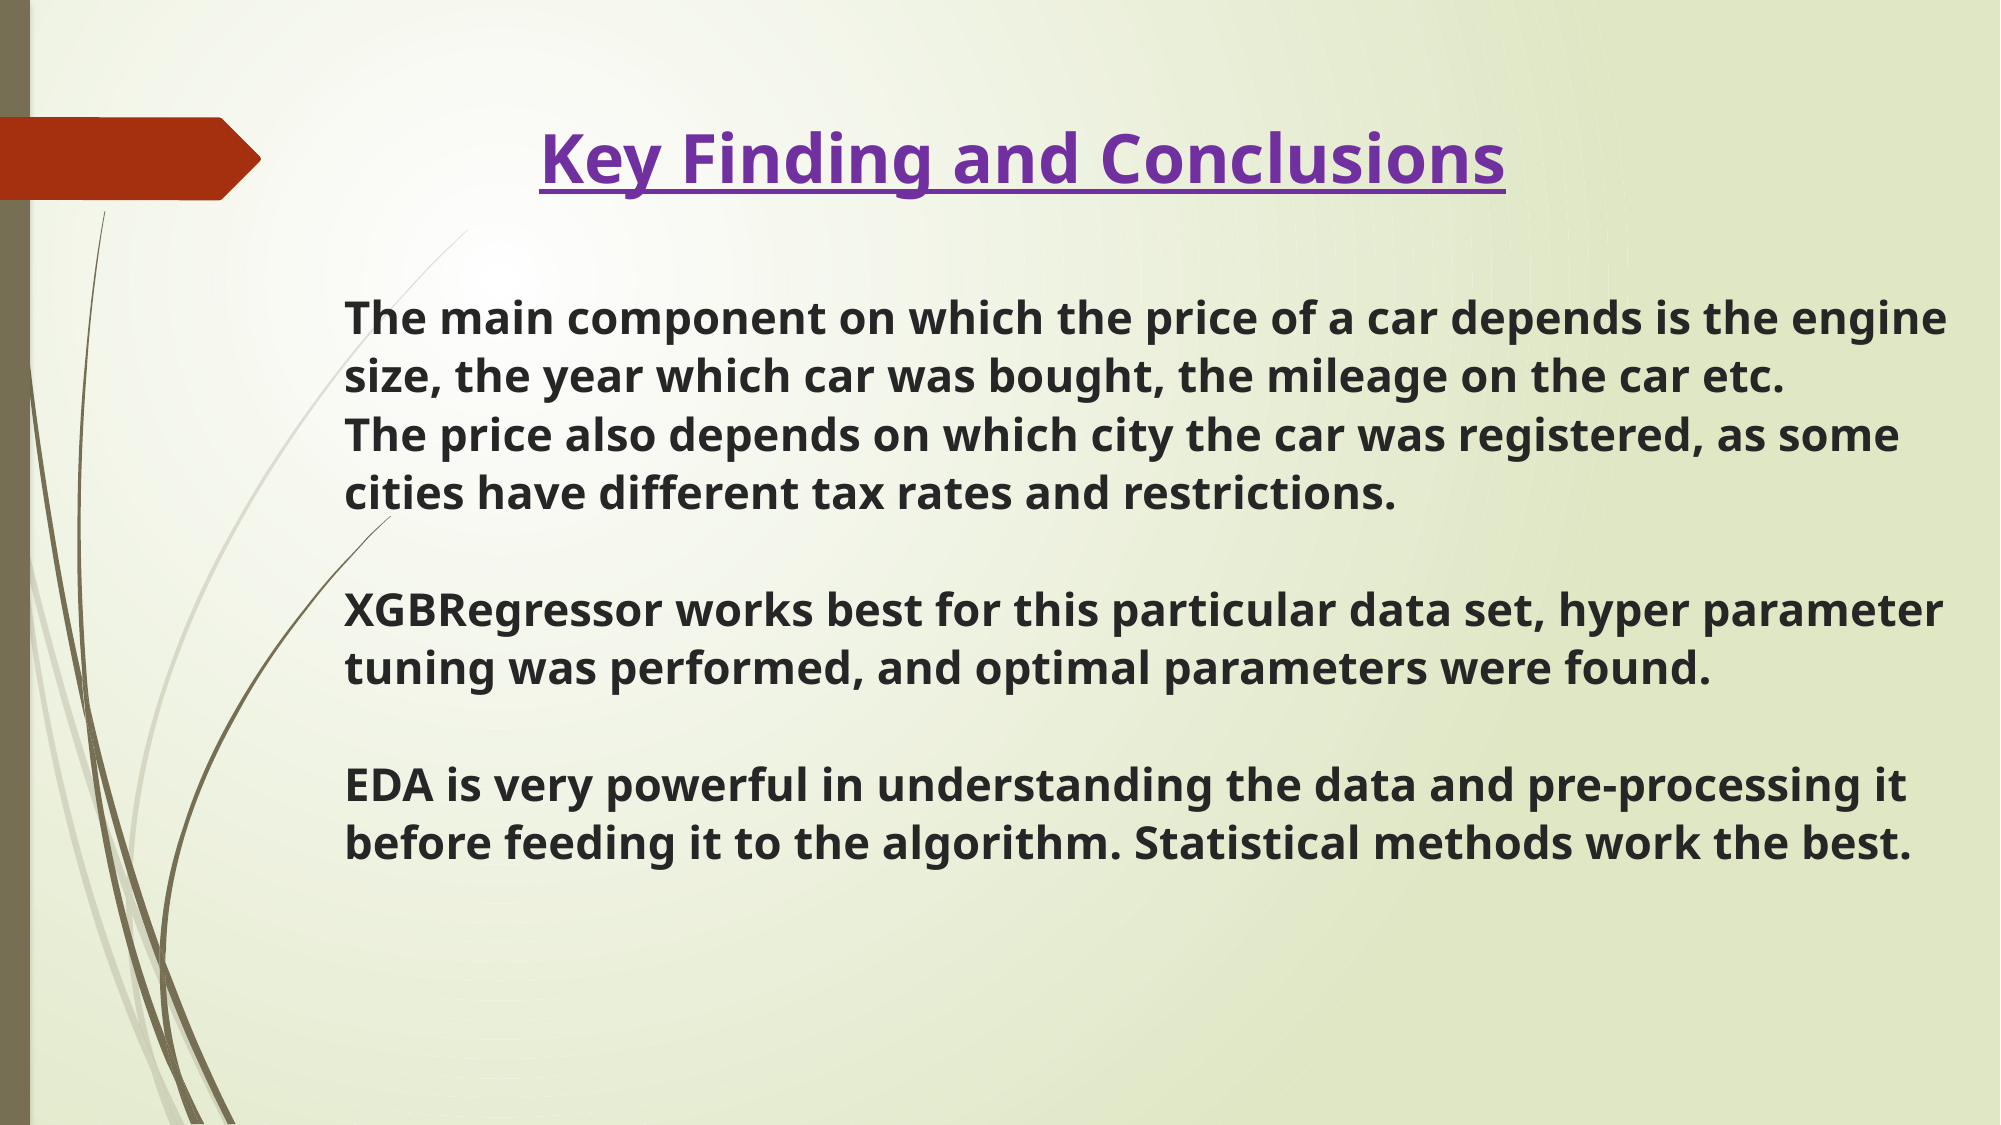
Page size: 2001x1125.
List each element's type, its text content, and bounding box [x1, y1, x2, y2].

title Key Finding and Conclusions The main component on which the price of a car depends is the engine size, the year which car was bought, the mileage on the car etc. The price also depends on which city the car was registered, as some cities have different tax rates and restrictions. XGBRegressor works best for this particular data set, hyper parameter tuning was performed, and optimal parameters were found. EDA is very powerful in understanding the data and pre-processing it before feeding it to the algorithm. Statistical methods work the best. [253, 102, 1977, 1107]
